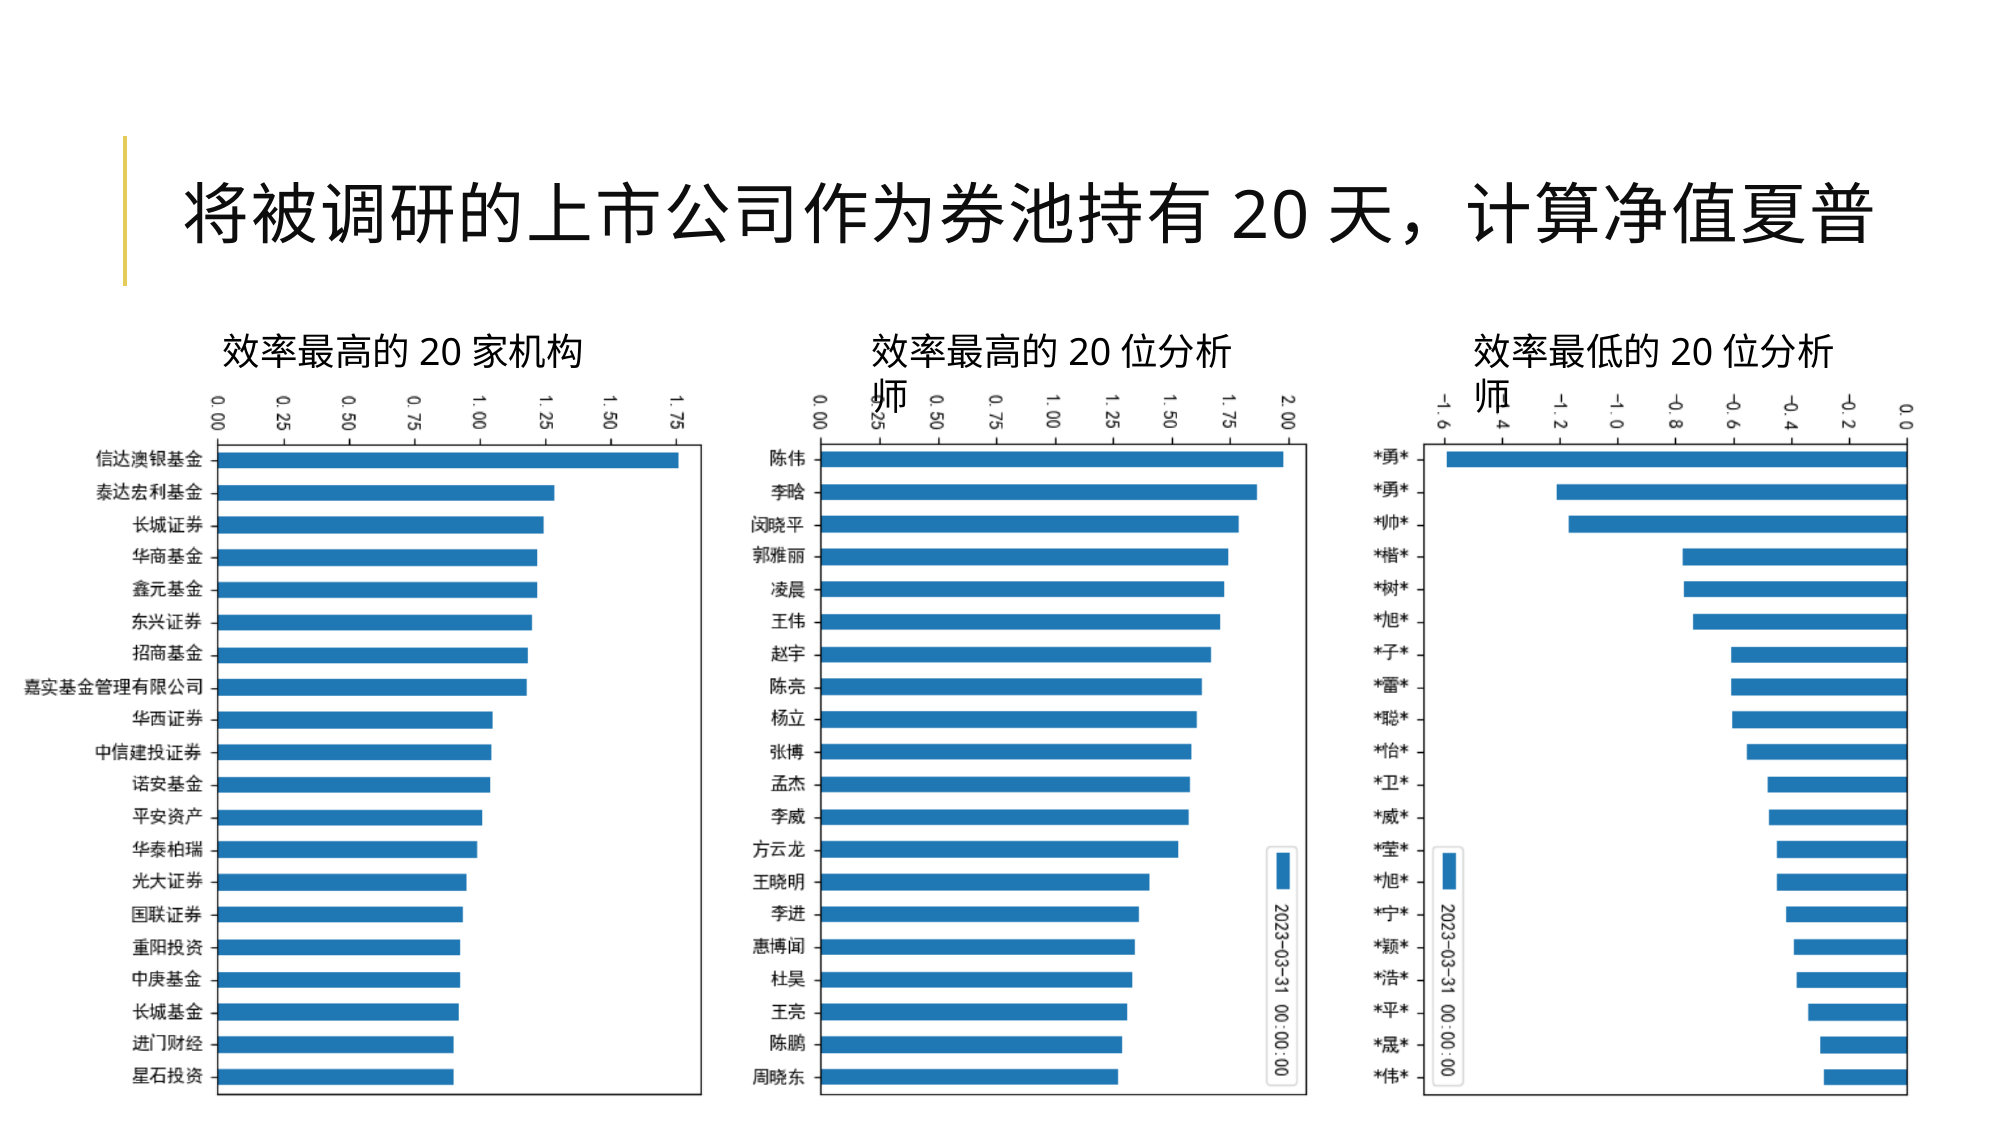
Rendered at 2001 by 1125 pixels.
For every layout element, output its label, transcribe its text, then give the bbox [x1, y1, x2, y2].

title 将被调研的上市公司作为券池持有20天，计算净值夏普 [168, 96, 1906, 342]
text_box 效率最高的20家机构 [207, 320, 628, 380]
picture [1, 381, 2000, 1105]
text_box 效率最高的20位分析师 [857, 320, 1277, 425]
text_box 效率最低的20位分析师 [1459, 320, 1879, 425]
